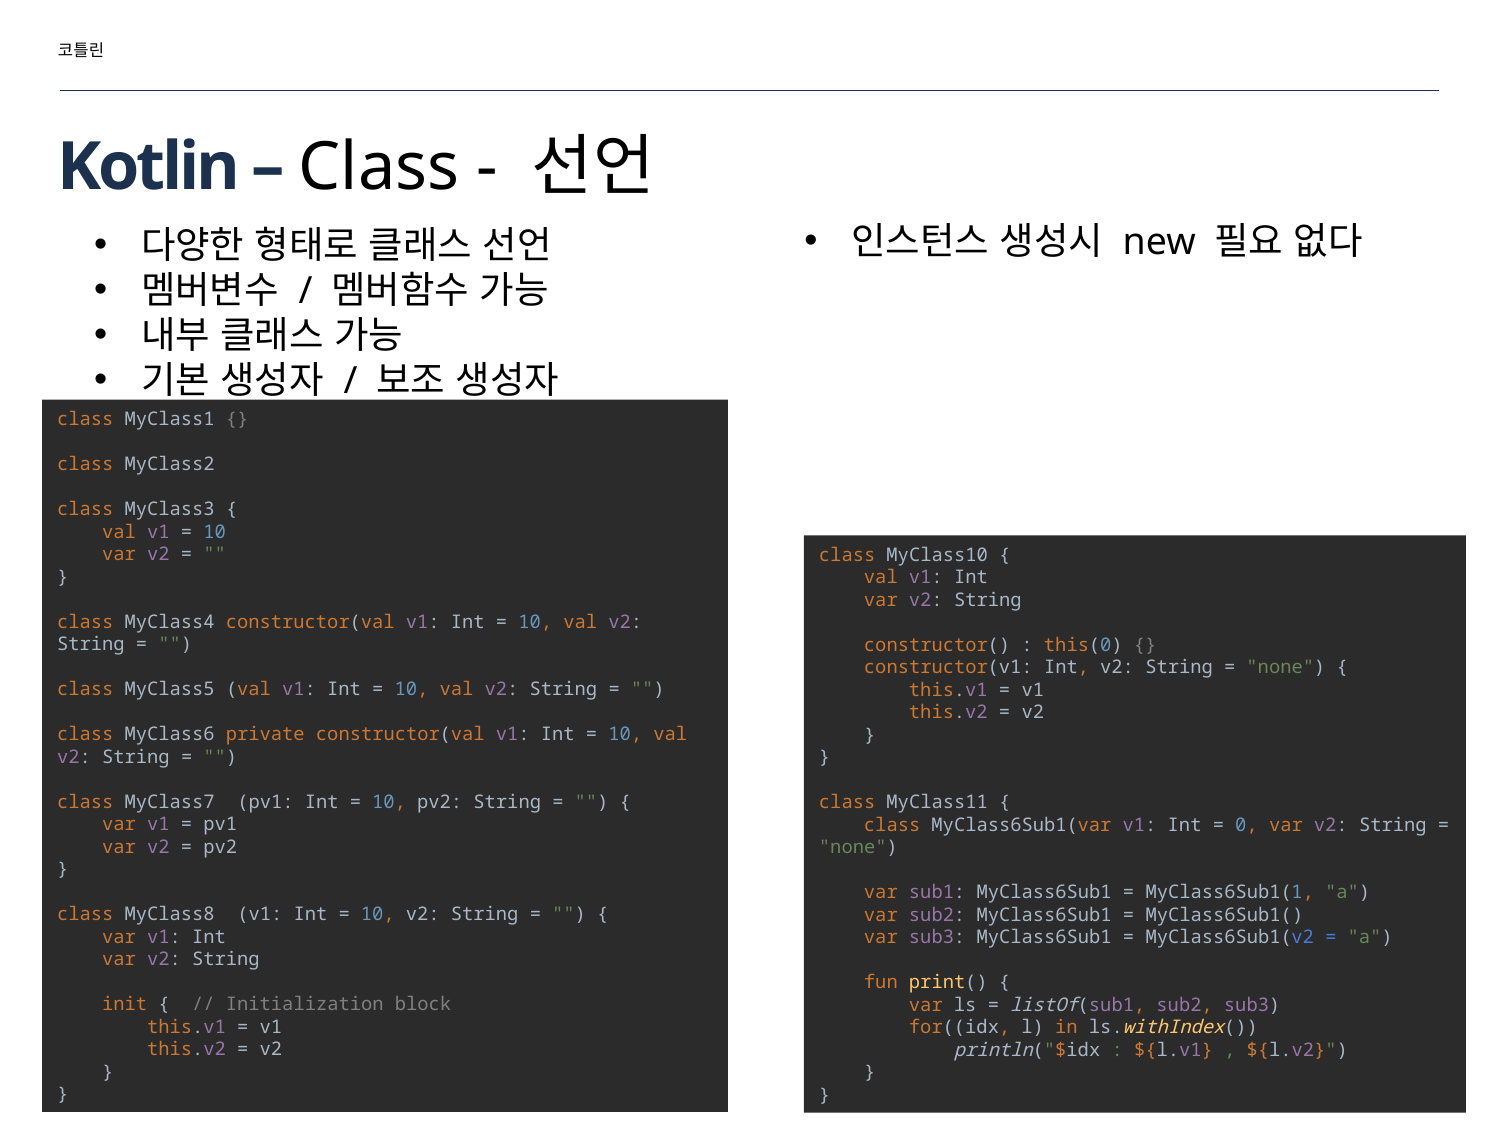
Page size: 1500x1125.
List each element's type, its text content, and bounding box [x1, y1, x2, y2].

text_box class MyClass10 { val v1: Int var v2: String constructor() : this(0) {} constructor(v1: Int, v2: String = "none") { this.v1 = v1 this.v2 = v2 } } class MyClass11 { class MyClass6Sub1(var v1: Int = 0, var v2: String = "none") var sub1: MyClass6Sub1 = MyClass6Sub1(1, "a") var sub2: MyClass6Sub1 = MyClass6Sub1() var sub3: MyClass6Sub1 = MyClass6Sub1(v2 = "a") fun print() { var ls = listOf(sub1, sub2, sub3) for((idx, l) in ls.withIndex()) println("$idx : ${l.v1} , ${l.v2}") } } [803, 535, 1466, 1113]
title Kotlin – Class - 선언 [42, 114, 1454, 211]
text_box 다양한 형태로 클래스 선언 멤버변수 / 멤버함수 가능 내부 클래스 가능 기본 생성자 / 보조 생성자 [79, 213, 575, 409]
text_box 코틀린 [43, 31, 303, 67]
text_box 인스턴스 생성시 new 필요 없다 [789, 210, 1379, 270]
text_box class MyClass1 {} class MyClass2 class MyClass3 { val v1 = 10 var v2 = "" } class MyClass4 constructor(val v1: Int = 10, val v2: String = "") class MyClass5 (val v1: Int = 10, val v2: String = "") class MyClass6 private constructor(val v1: Int = 10, val v2: String = "") class MyClass7 (pv1: Int = 10, pv2: String = "") { var v1 = pv1 var v2 = pv2 } class MyClass8 (v1: Int = 10, v2: String = "") { var v1: Int var v2: String init { // Initialization block this.v1 = v1 this.v2 = v2 } } [42, 399, 728, 1112]
